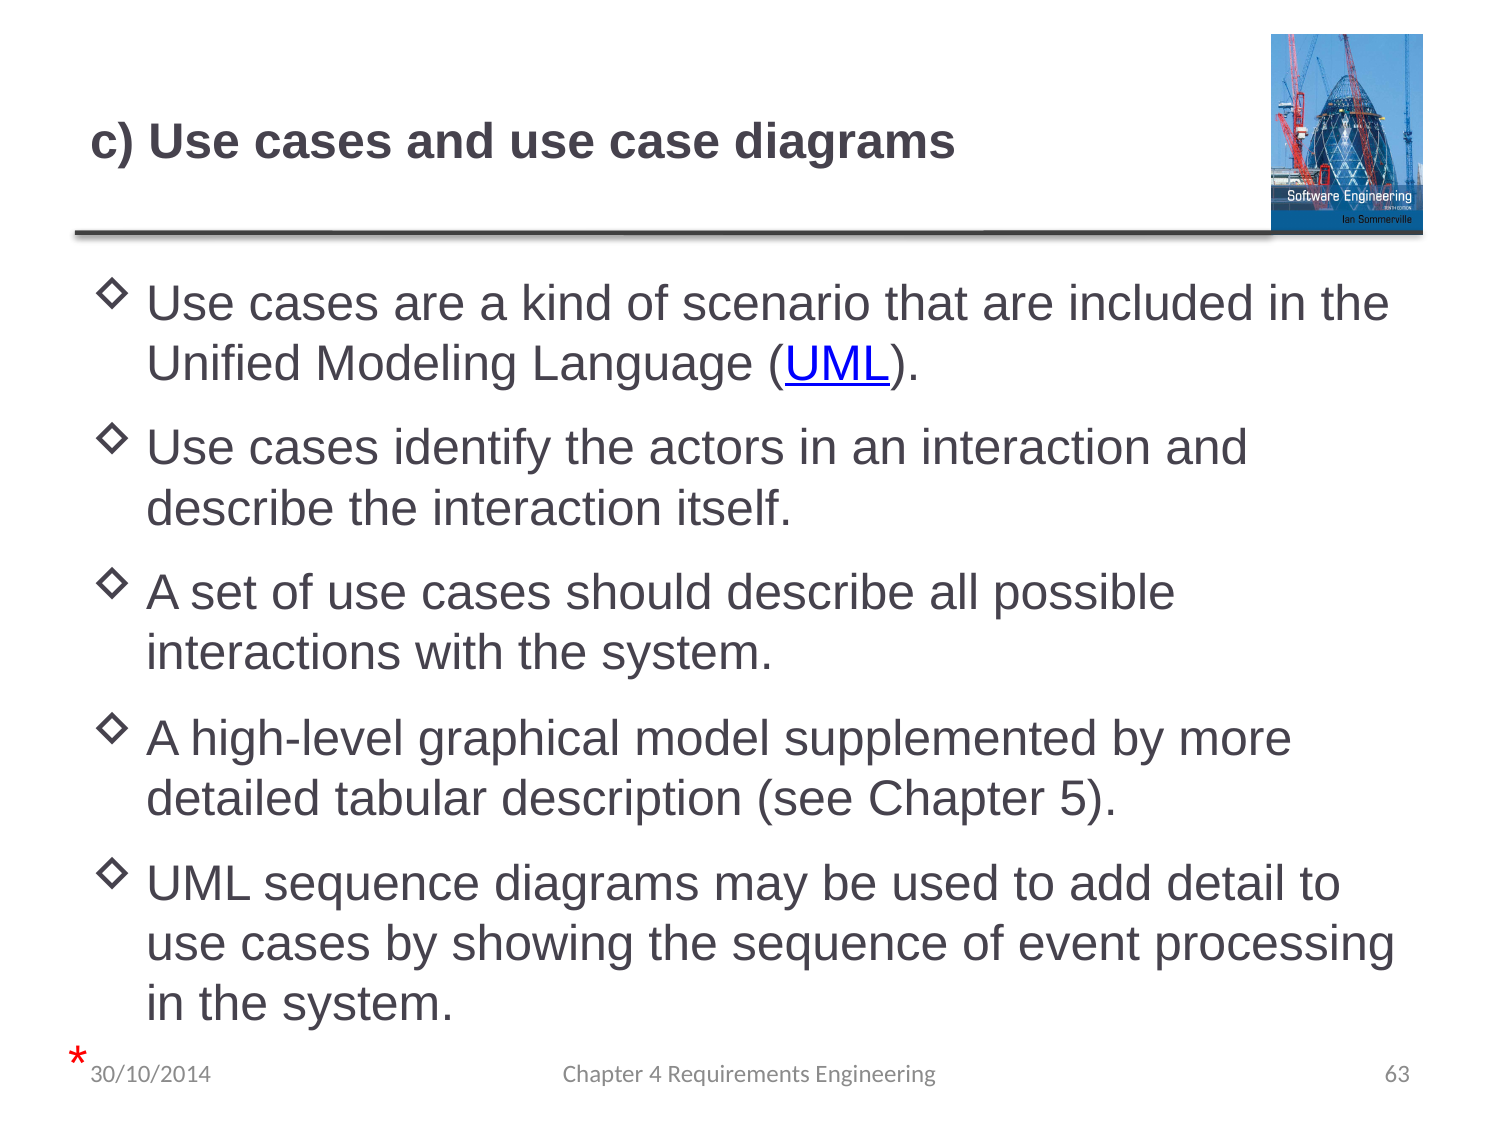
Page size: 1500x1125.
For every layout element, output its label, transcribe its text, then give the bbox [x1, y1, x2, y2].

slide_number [75, 1042, 425, 1103]
text_box * [53, 1023, 103, 1098]
title c) Use cases and use case diagrams [74, 44, 1272, 233]
slide_number 63 [1074, 1042, 1425, 1103]
picture [1271, 34, 1423, 230]
footer Chapter 4 Requirements Engineering [512, 1042, 988, 1103]
list Use cases are a kind of scenario that are included in the Unified Modeling Language (UML). Use cases identify the actors in an interaction and describe the interaction itself. A set of use cases should describe all possible interactions with the system. A high-level graphical model supplemented by more detailed tabular description (see Chapter 5). UML sequence diagrams may be used to add detail to use cases by showing the sequence of event processing in the system. [75, 262, 1425, 1043]
